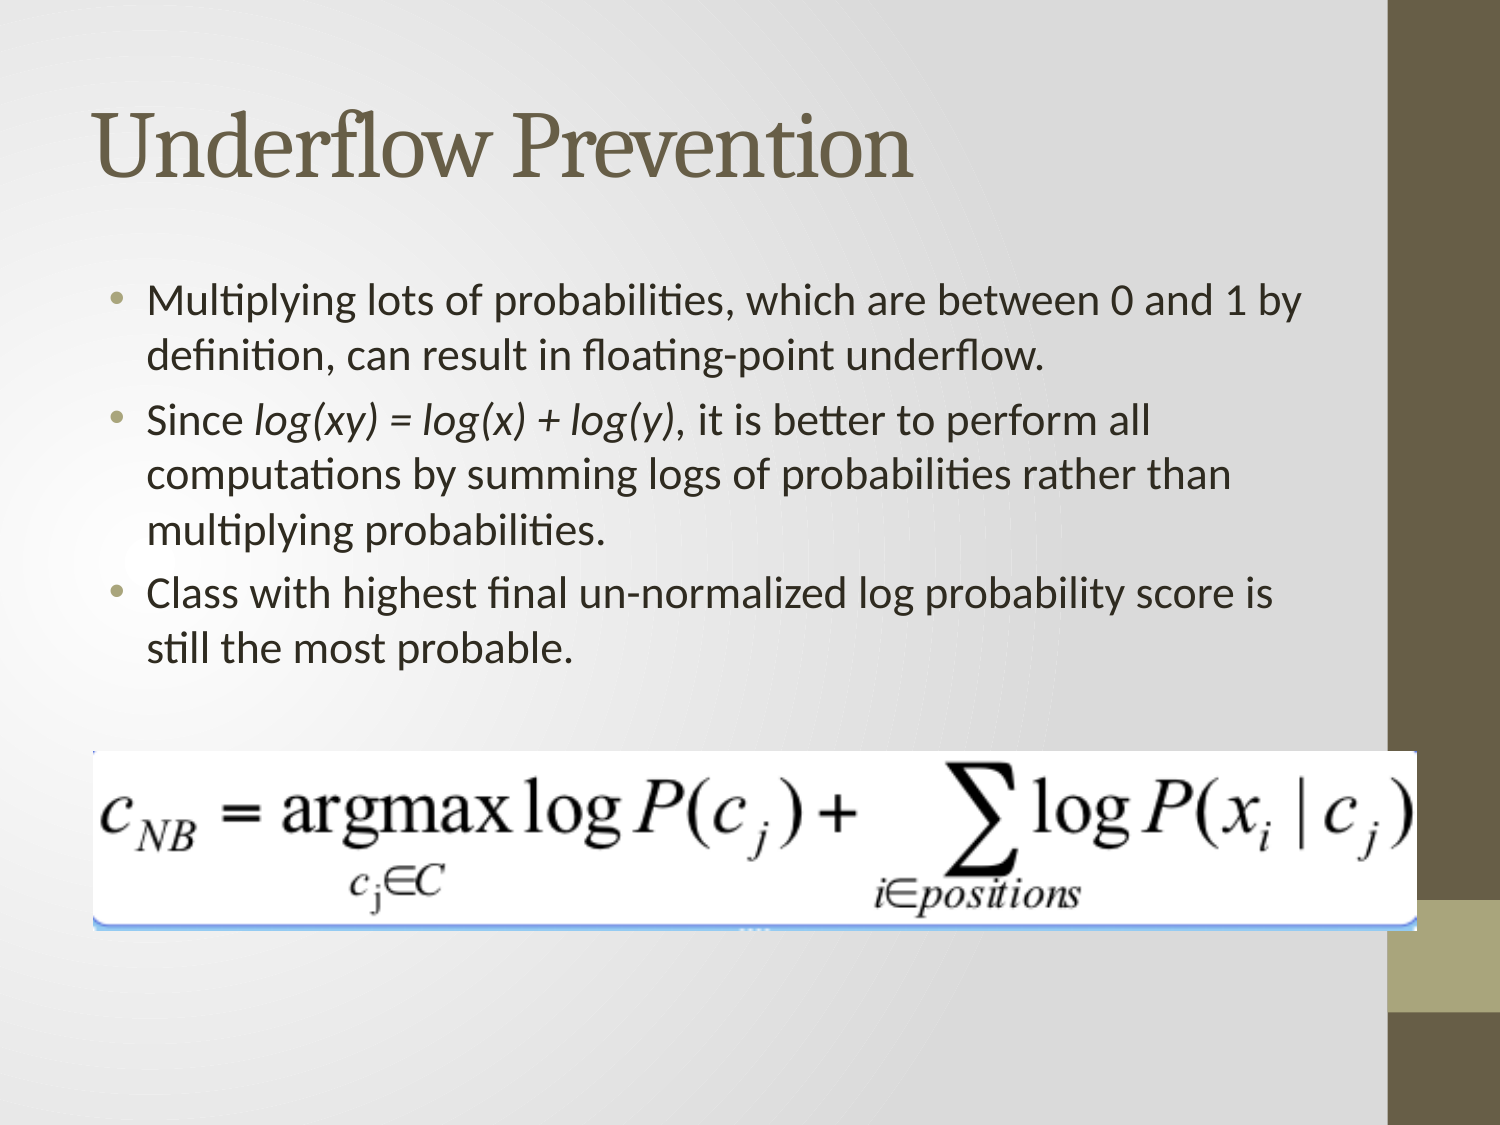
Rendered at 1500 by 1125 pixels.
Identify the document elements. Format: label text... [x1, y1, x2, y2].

list Multiplying lots of probabilities, which are between 0 and 1 by definition, can result in floating-point underflow. Since log(xy) = log(x) + log(y), it is better to perform all computations by summing logs of probabilities rather than multiplying probabilities. Class with highest final un-normalized log probability score is still the most probable. [75, 262, 1325, 1050]
picture [93, 750, 1418, 932]
title Underflow Prevention [75, 45, 1325, 233]
